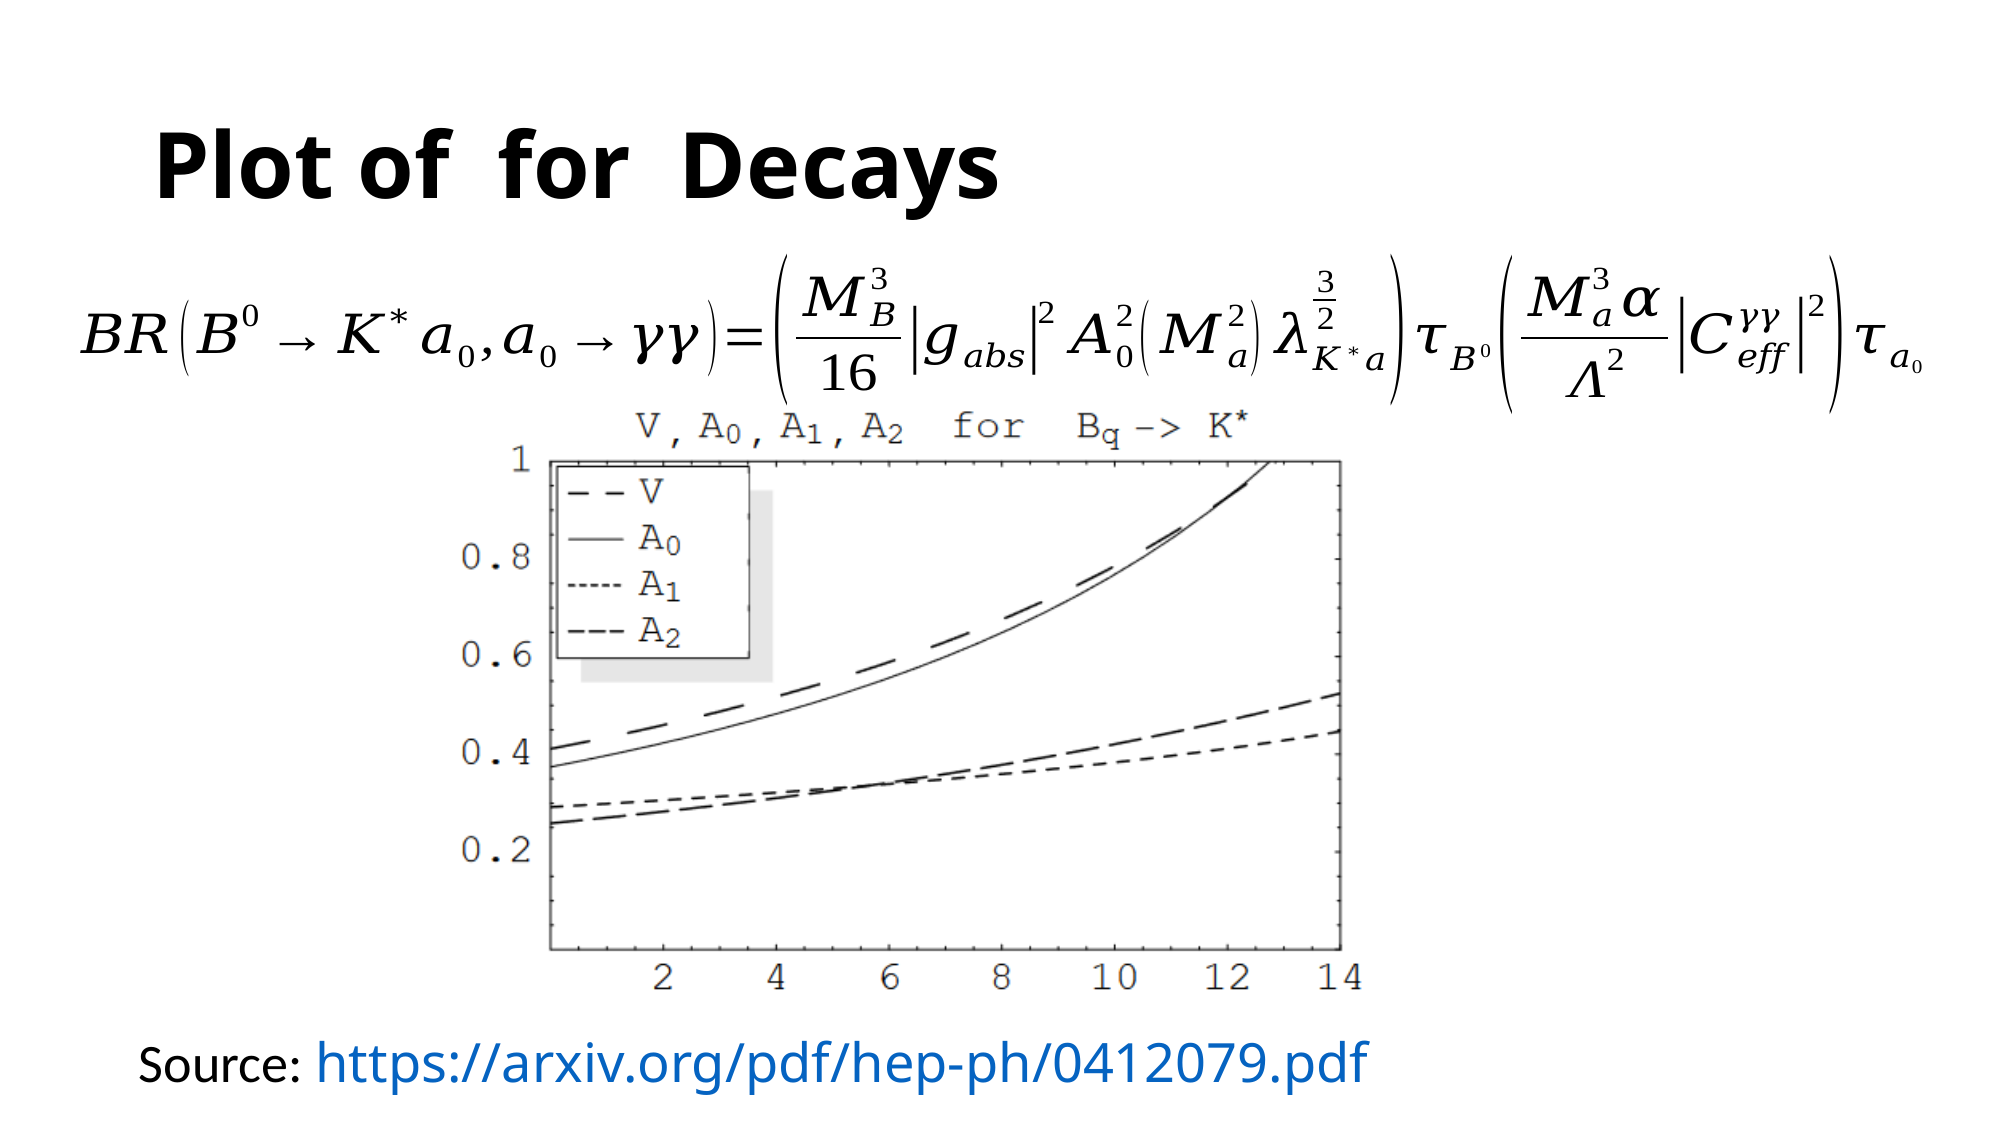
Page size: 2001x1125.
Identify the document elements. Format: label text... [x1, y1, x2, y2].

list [443, 383, 1435, 1031]
text_box Source: https://arxiv.org/pdf/hep-ph/0412079.pdf [124, 1020, 1911, 1125]
